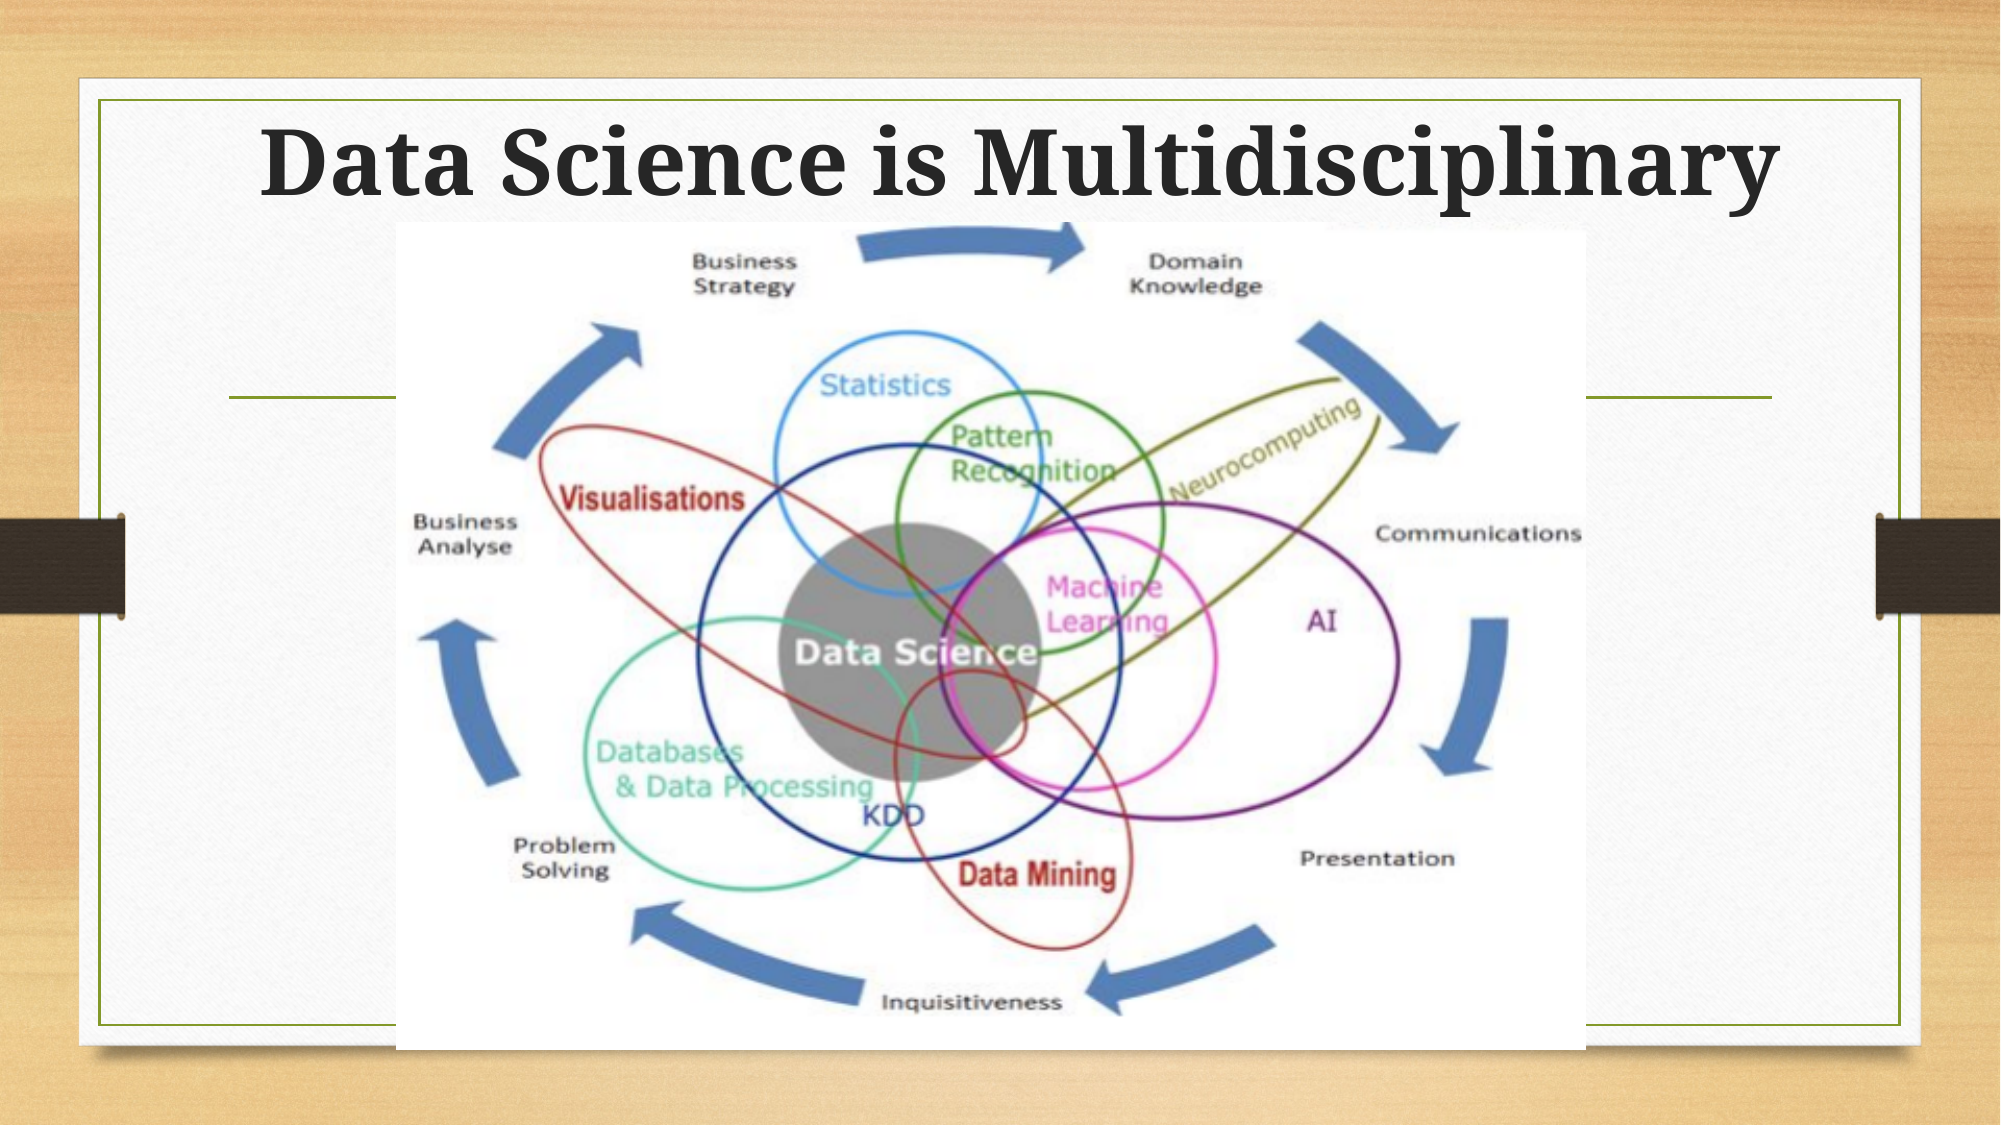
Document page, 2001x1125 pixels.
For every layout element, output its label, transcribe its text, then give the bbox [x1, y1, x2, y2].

title Data Science is Multidisciplinary [232, 52, 1808, 266]
picture [0, 0, 2001, 1125]
